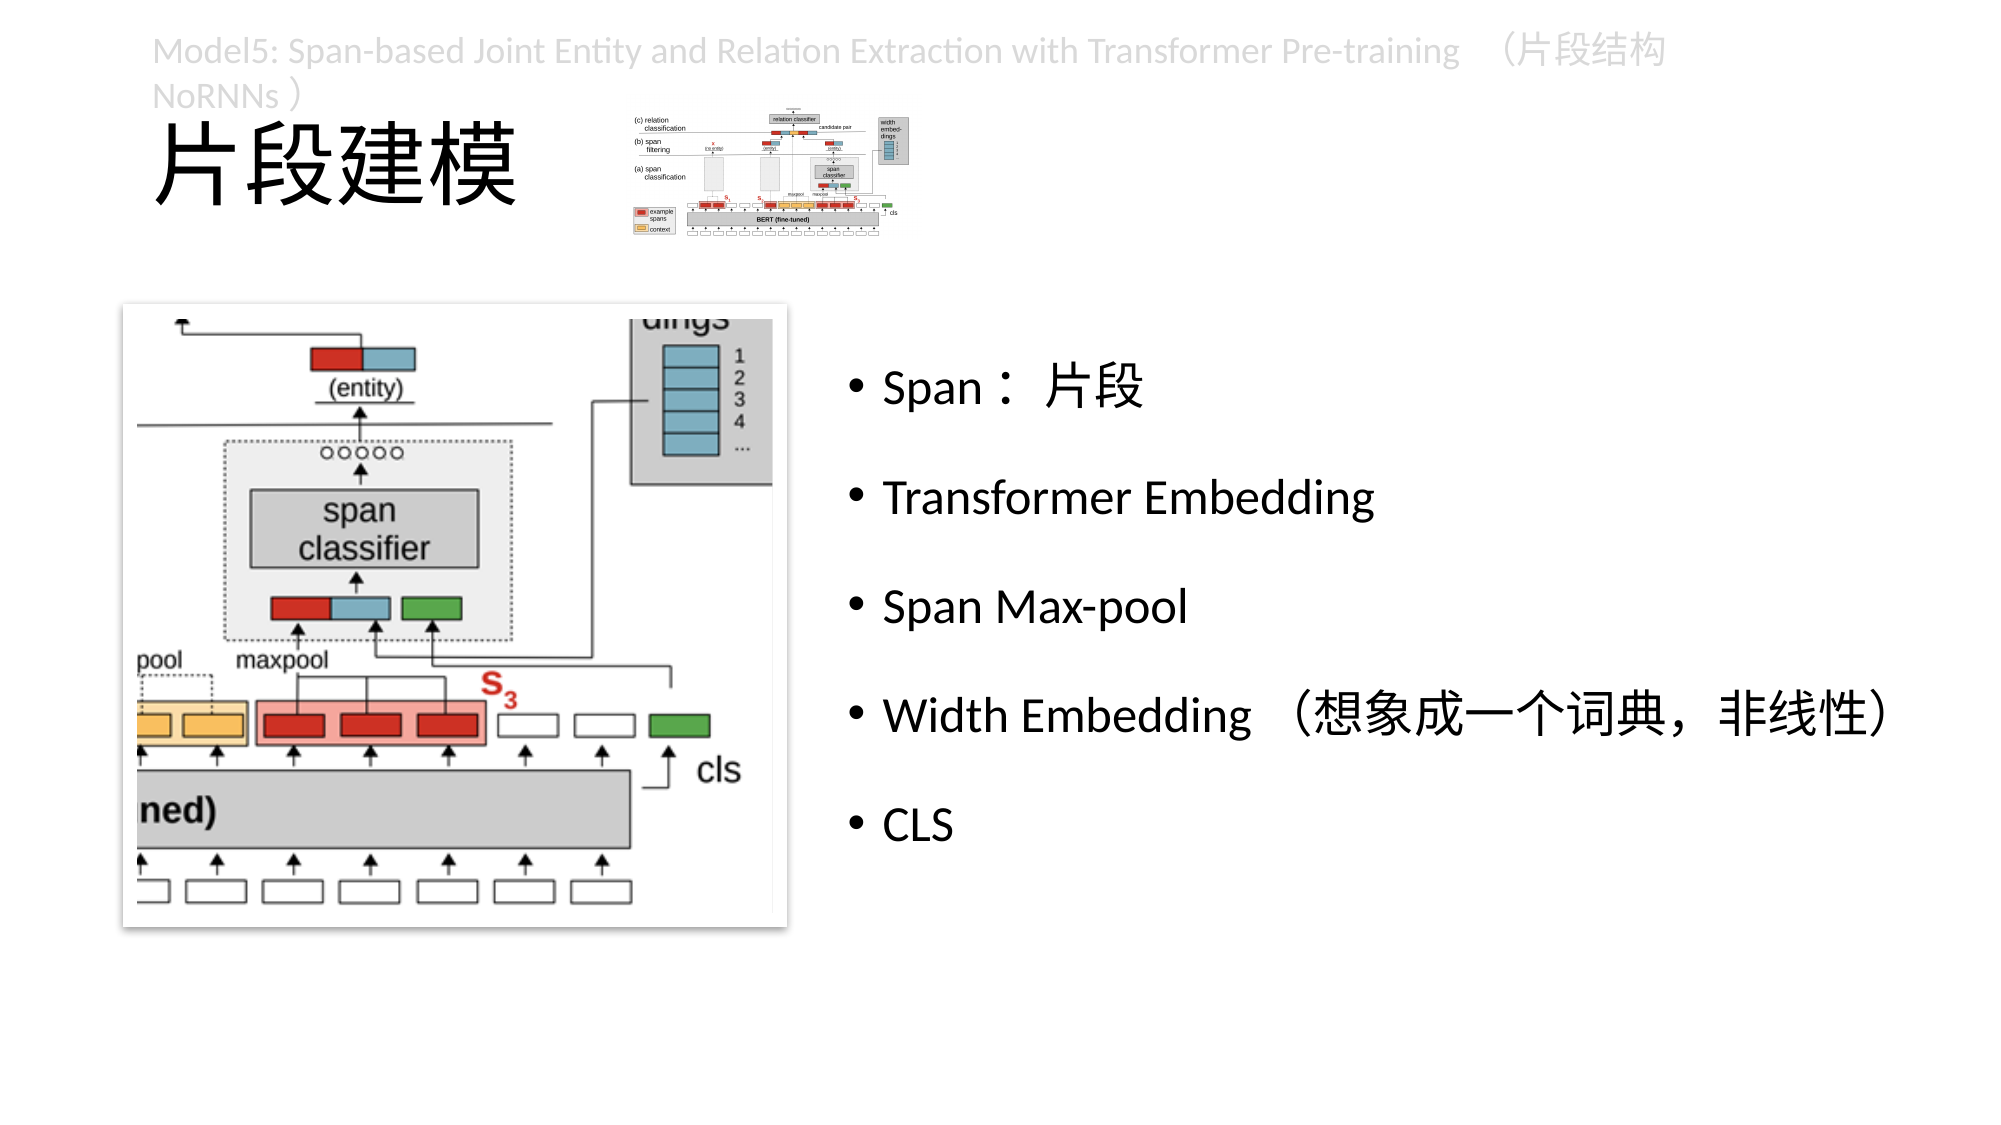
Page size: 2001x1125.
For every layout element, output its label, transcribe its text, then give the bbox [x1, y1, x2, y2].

text_box Model5: Span-based Joint Entity and Relation Extraction with Transformer Pre-training （片段结构NoRNNs） [137, 18, 1863, 124]
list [626, 94, 922, 239]
text_box Span：片段 Transformer Embedding Span Max-pool Width Embedding（想象成一个词典，非线性） CLS [832, 316, 1969, 928]
picture [137, 318, 773, 913]
title 片段建模 [137, 124, 1863, 278]
